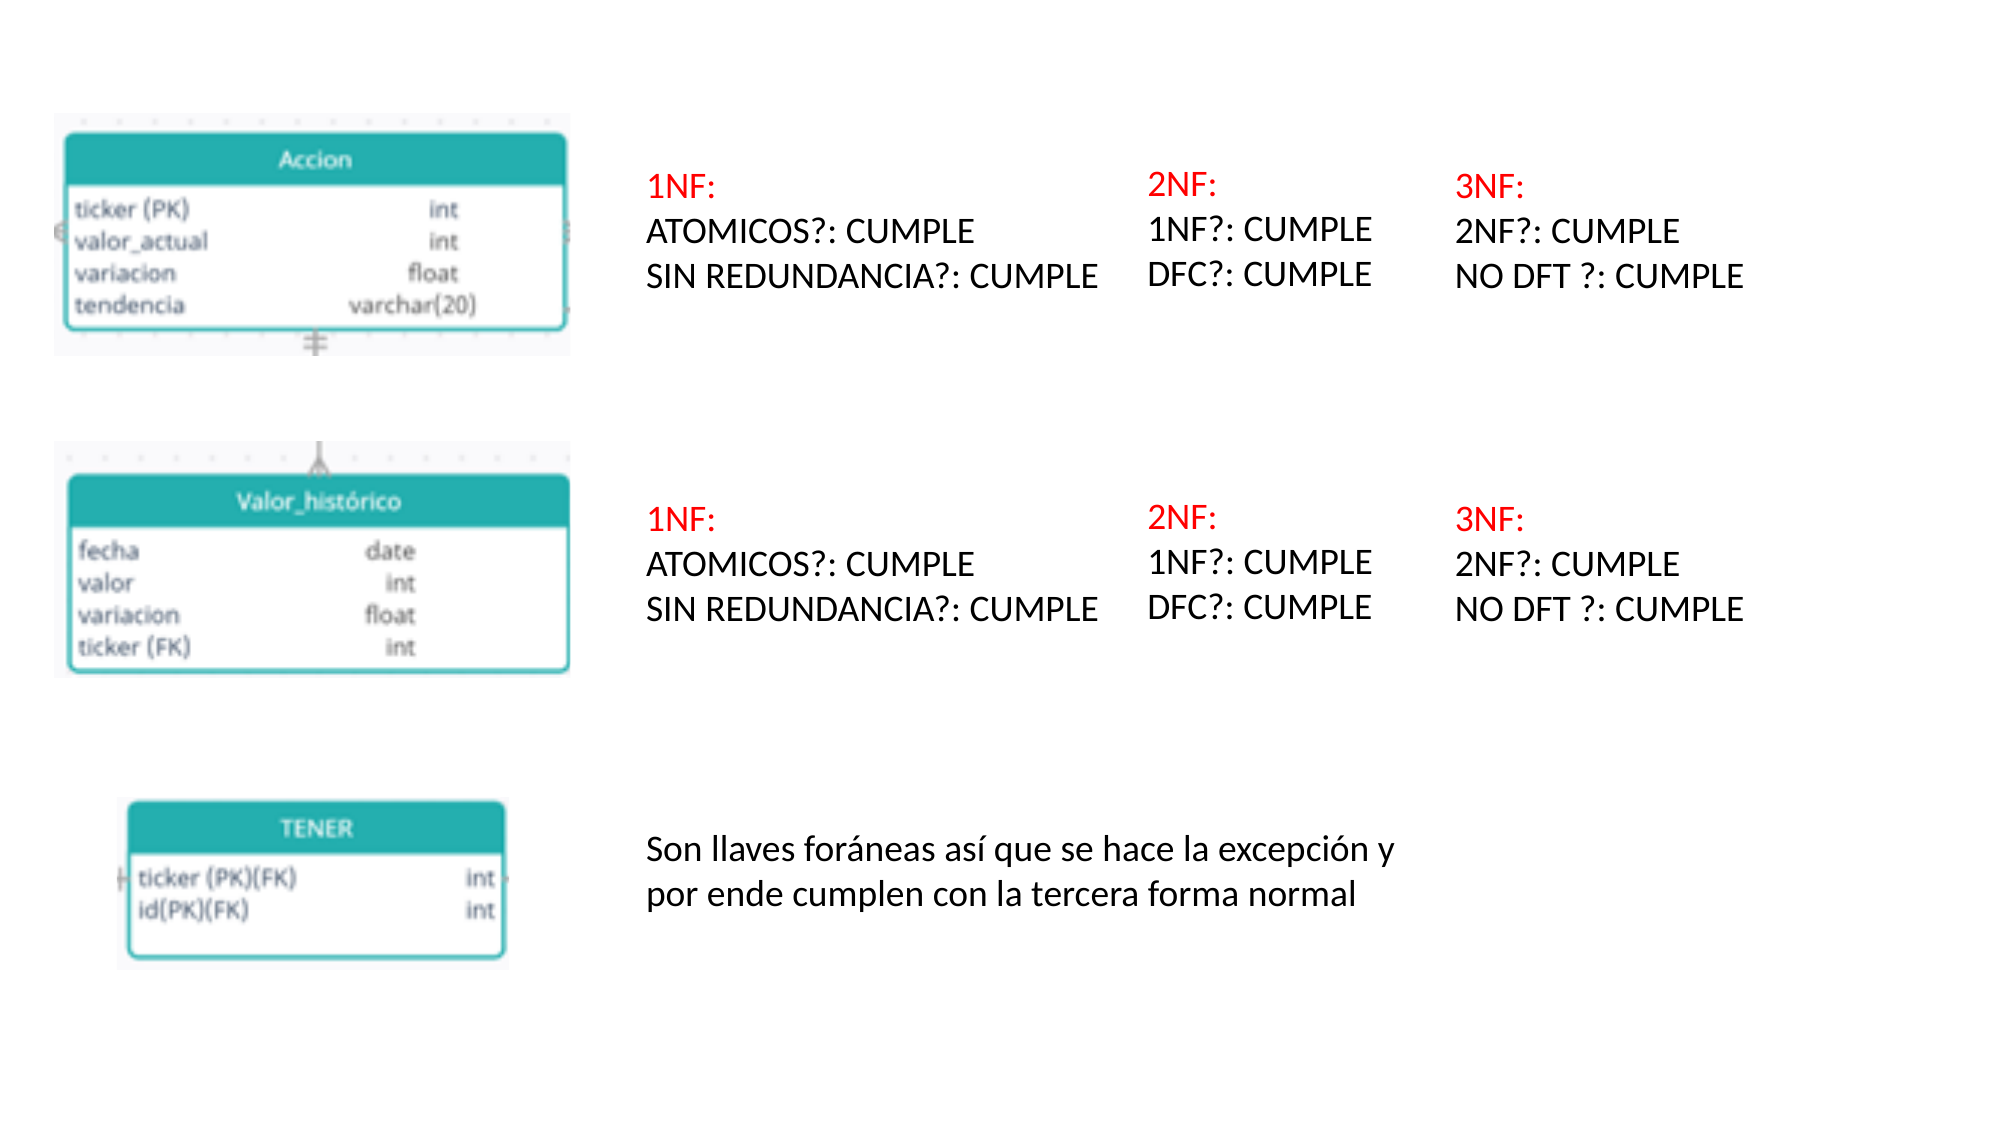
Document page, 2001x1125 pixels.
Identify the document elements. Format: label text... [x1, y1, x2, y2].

text_box 2NF: 1NF?: CUMPLE DFC?: CUMPLE [1132, 151, 1417, 302]
text_box 2NF: 1NF?: CUMPLE DFC?: CUMPLE [1132, 484, 1417, 635]
picture [54, 441, 571, 684]
text_box Son llaves foráneas así que se hace la excepción y por ende cumplen con la tercera forma normal [631, 816, 1457, 922]
text_box 1NF: ATOMICOS?: CUMPLE SIN REDUNDANCIA?: CUMPLE [631, 486, 1133, 637]
picture [116, 796, 510, 970]
text_box 3NF: 2NF?: CUMPLE NO DFT ?: CUMPLE [1440, 153, 1828, 304]
picture [54, 113, 571, 356]
text_box 3NF: 2NF?: CUMPLE NO DFT ?: CUMPLE [1440, 486, 1828, 637]
text_box 1NF: ATOMICOS?: CUMPLE SIN REDUNDANCIA?: CUMPLE [631, 153, 1133, 304]
